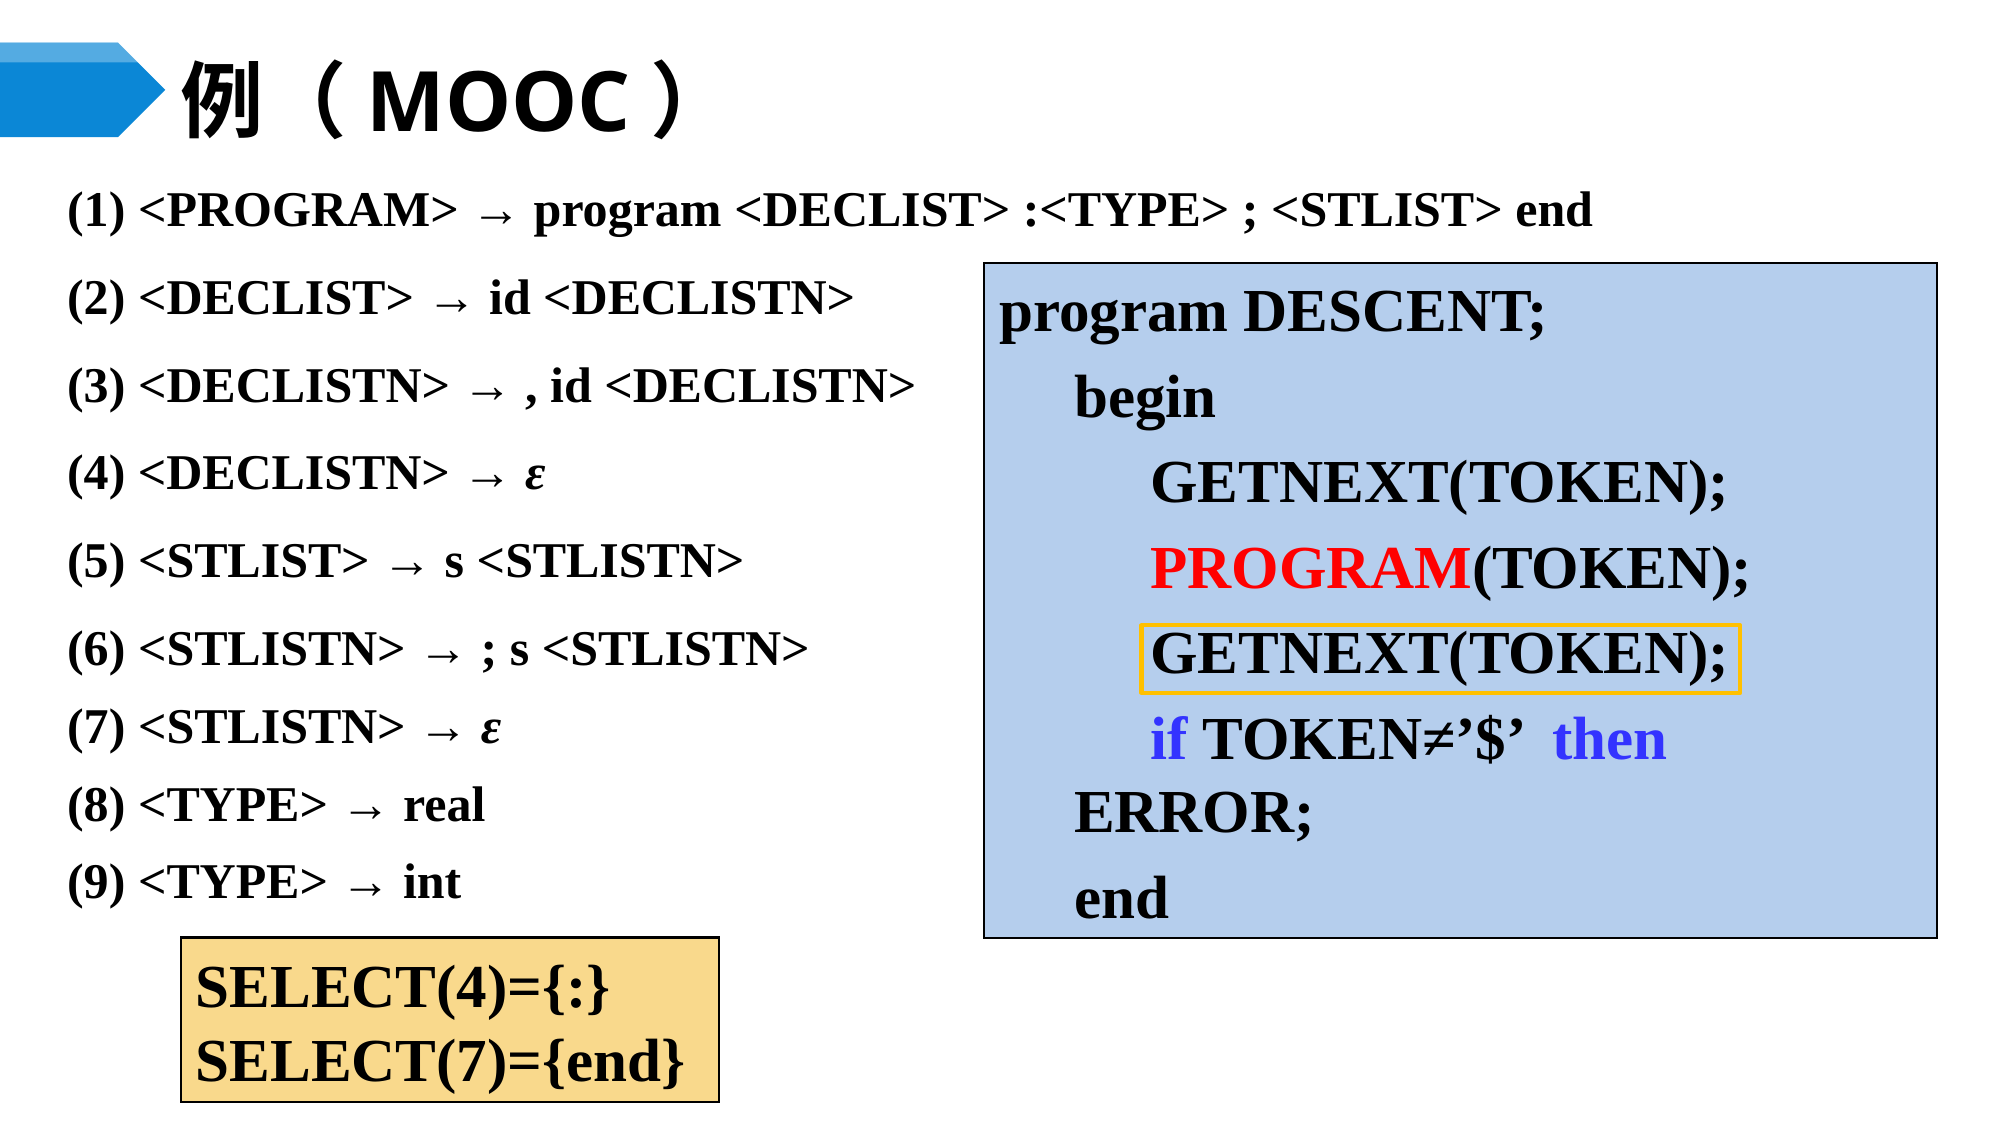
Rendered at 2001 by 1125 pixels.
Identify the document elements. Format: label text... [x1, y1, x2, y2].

text_box SELECT(4)={:} SELECT(7)={end} [180, 937, 719, 1103]
text_box [1140, 624, 1741, 694]
text_box program DESCENT; begin GETNEXT(TOKEN); PROGRAM(TOKEN); GETNEXT(TOKEN); if TOKEN≠’$’ then ERROR; end [984, 263, 1938, 865]
text_box (1) <PROGRAM> → program <DECLIST> :<TYPE> ; <STLIST> end (2) <DECLIST> → id <DECLISTN> (3) <DECLISTN> → , id <DECLISTN> (4) <DECLISTN> → ε (5) <STLIST> → s <STLISTN> (6) <STLISTN> → ; s <STLISTN> (7) <STLISTN> → ε (8) <TYPE> → real (9) <TYPE> → int [46, 148, 1954, 919]
title 例（MOOC） [165, 58, 1900, 138]
